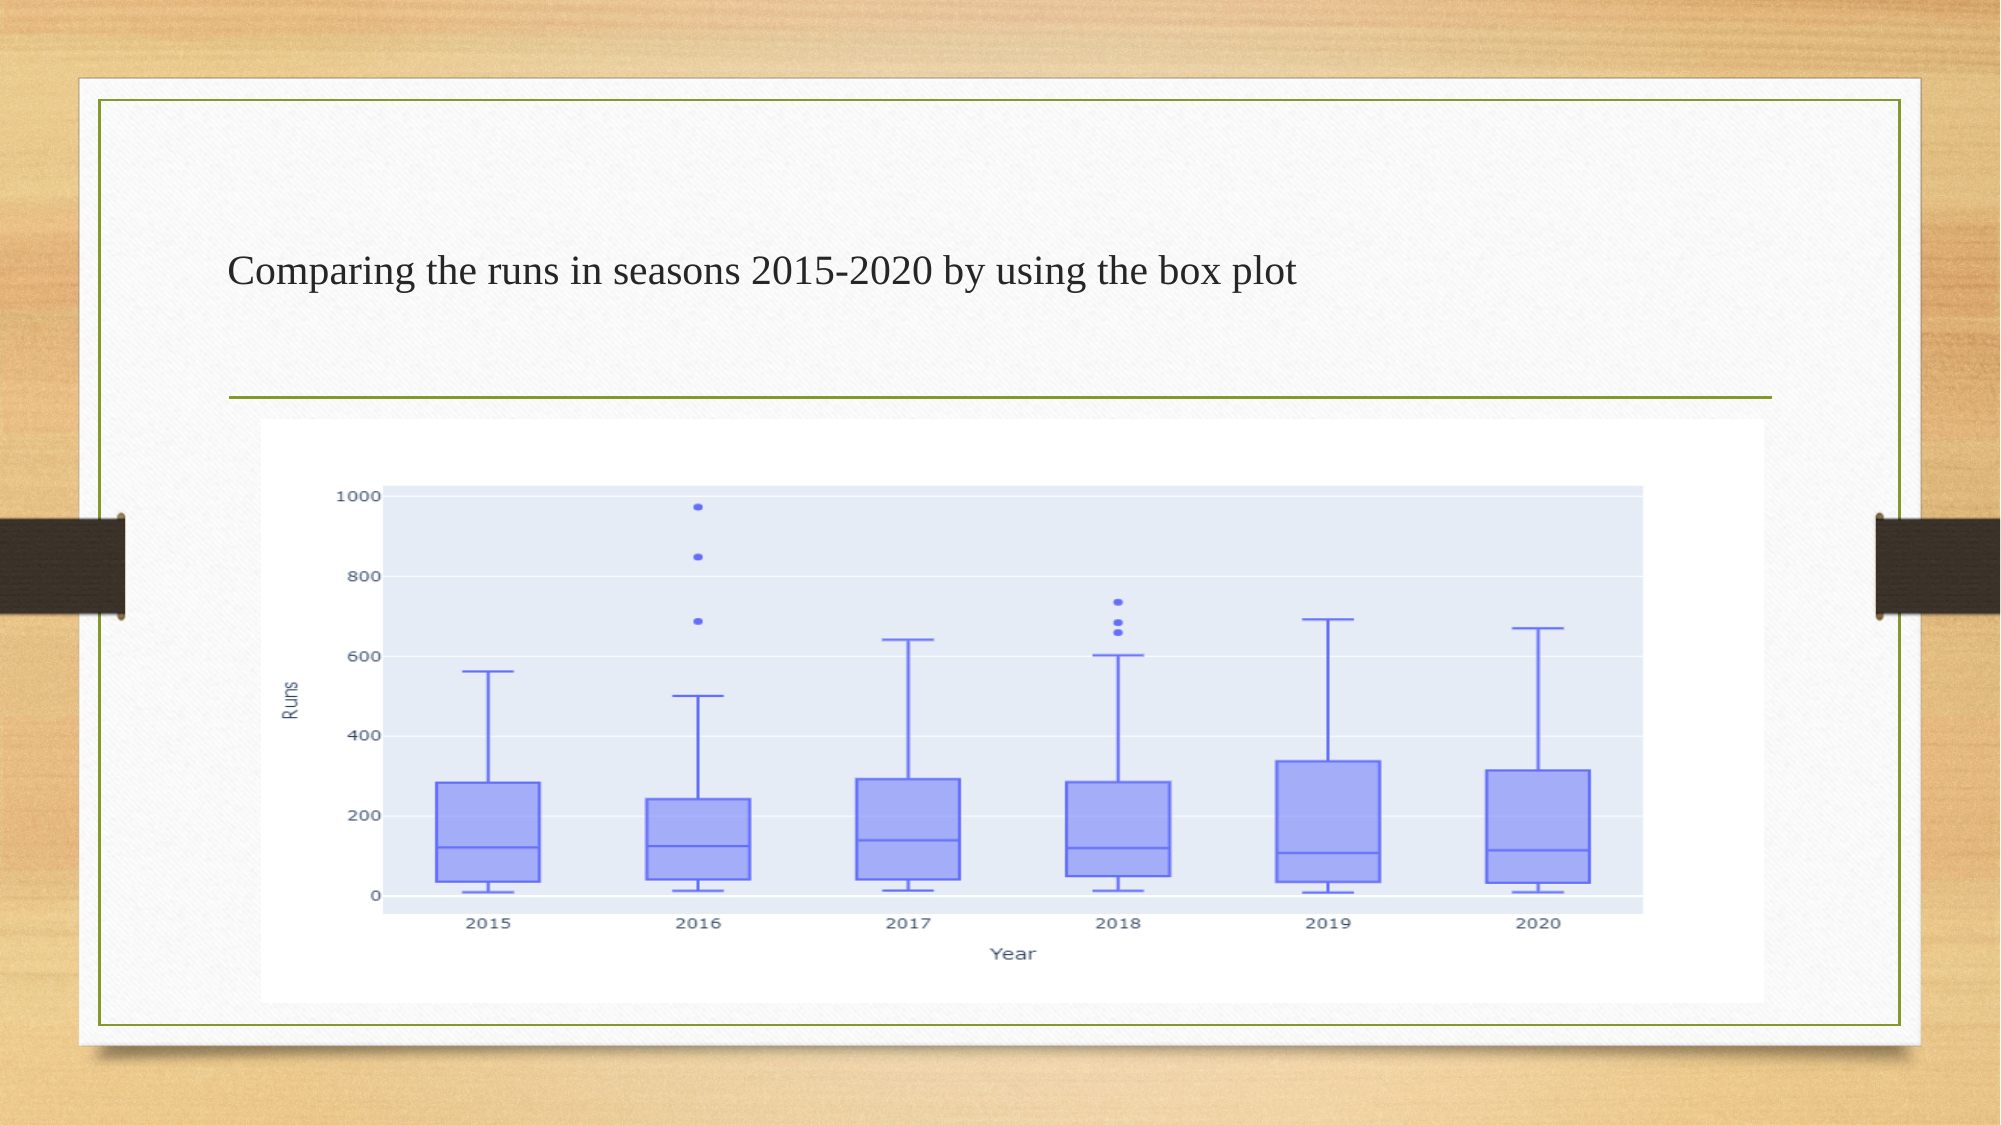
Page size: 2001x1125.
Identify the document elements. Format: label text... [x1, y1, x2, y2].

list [261, 419, 1764, 1004]
title Comparing the runs in seasons 2015-2020 by using the box plot [212, 161, 1788, 375]
picture [0, 0, 2001, 1125]
